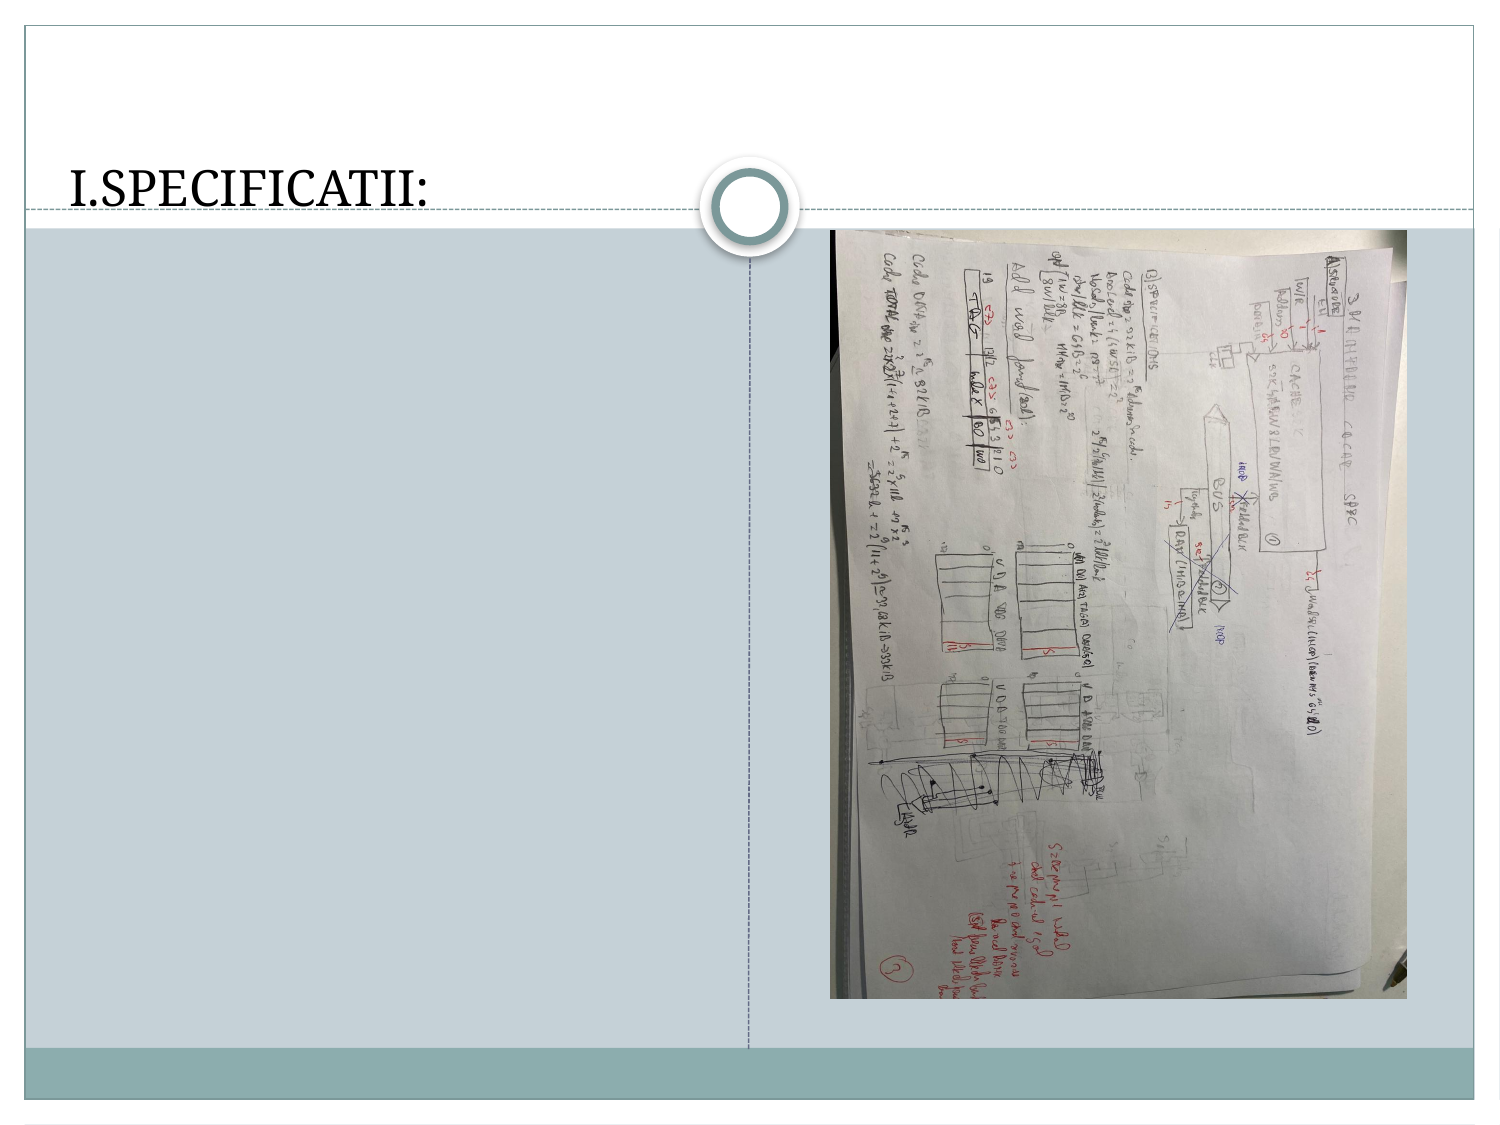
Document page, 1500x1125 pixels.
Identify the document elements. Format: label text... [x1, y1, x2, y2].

picture [830, 230, 1407, 999]
title I.SPECIFICATII: [0, 99, 950, 225]
